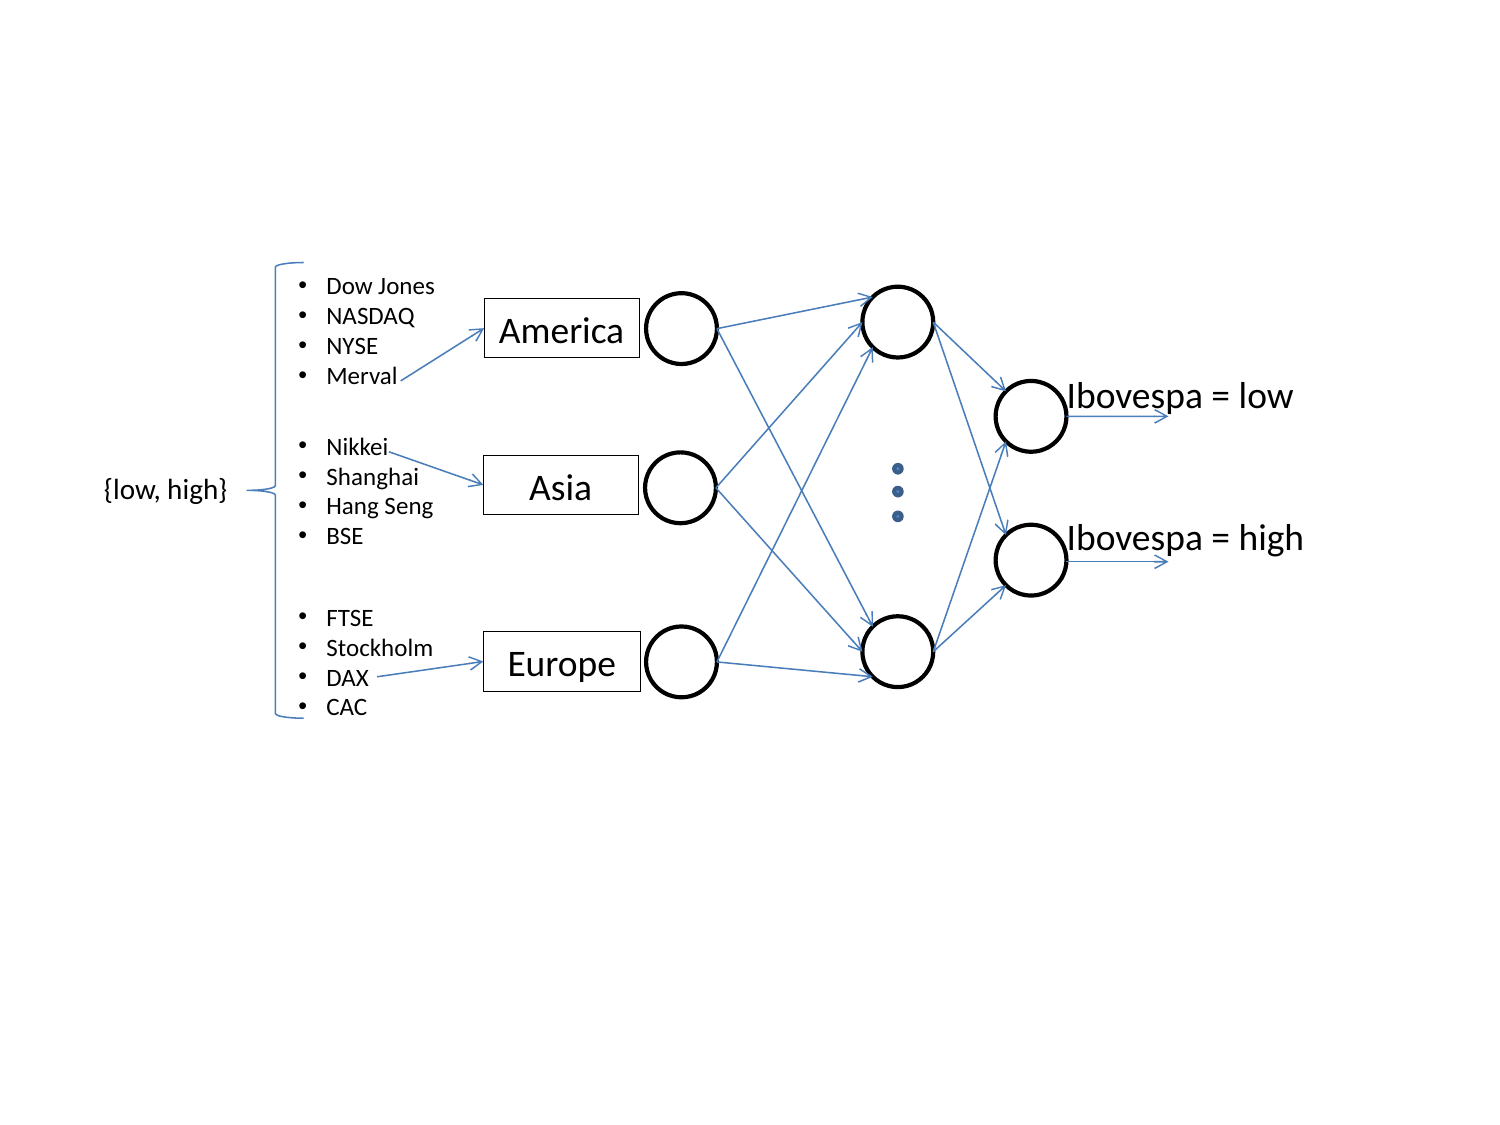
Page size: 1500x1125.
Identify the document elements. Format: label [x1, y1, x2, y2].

text_box [88, 262, 1322, 731]
